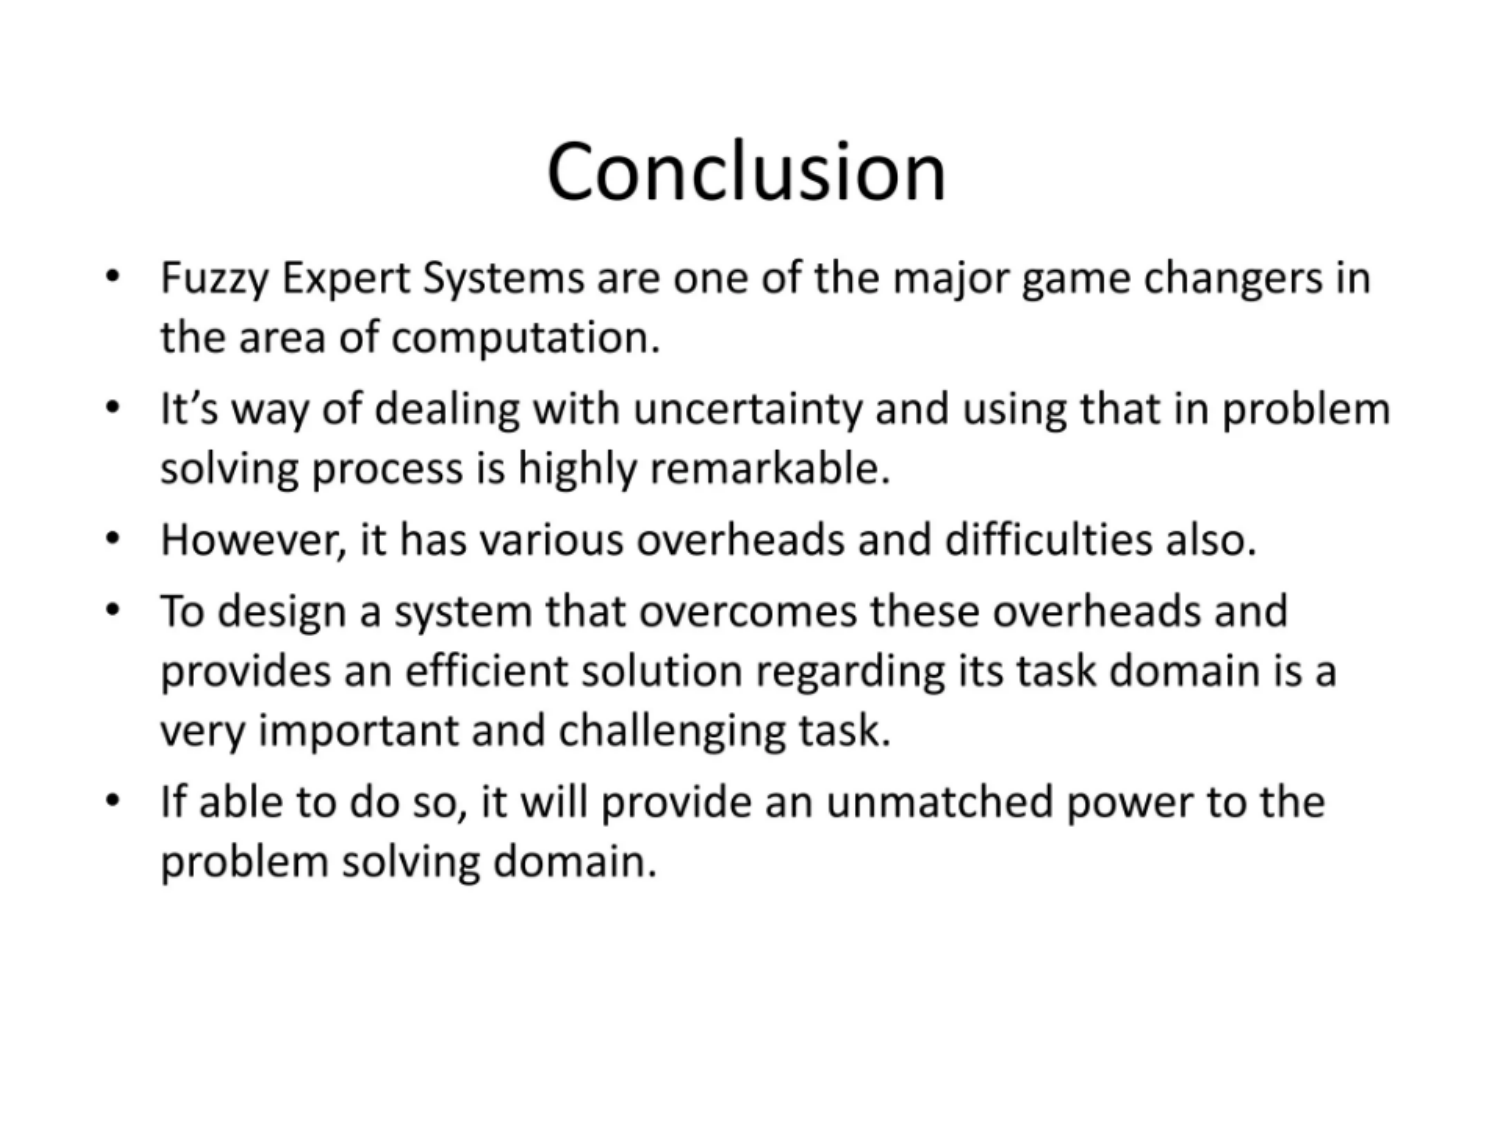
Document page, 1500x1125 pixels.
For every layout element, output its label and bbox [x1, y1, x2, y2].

picture [64, 123, 1436, 1002]
